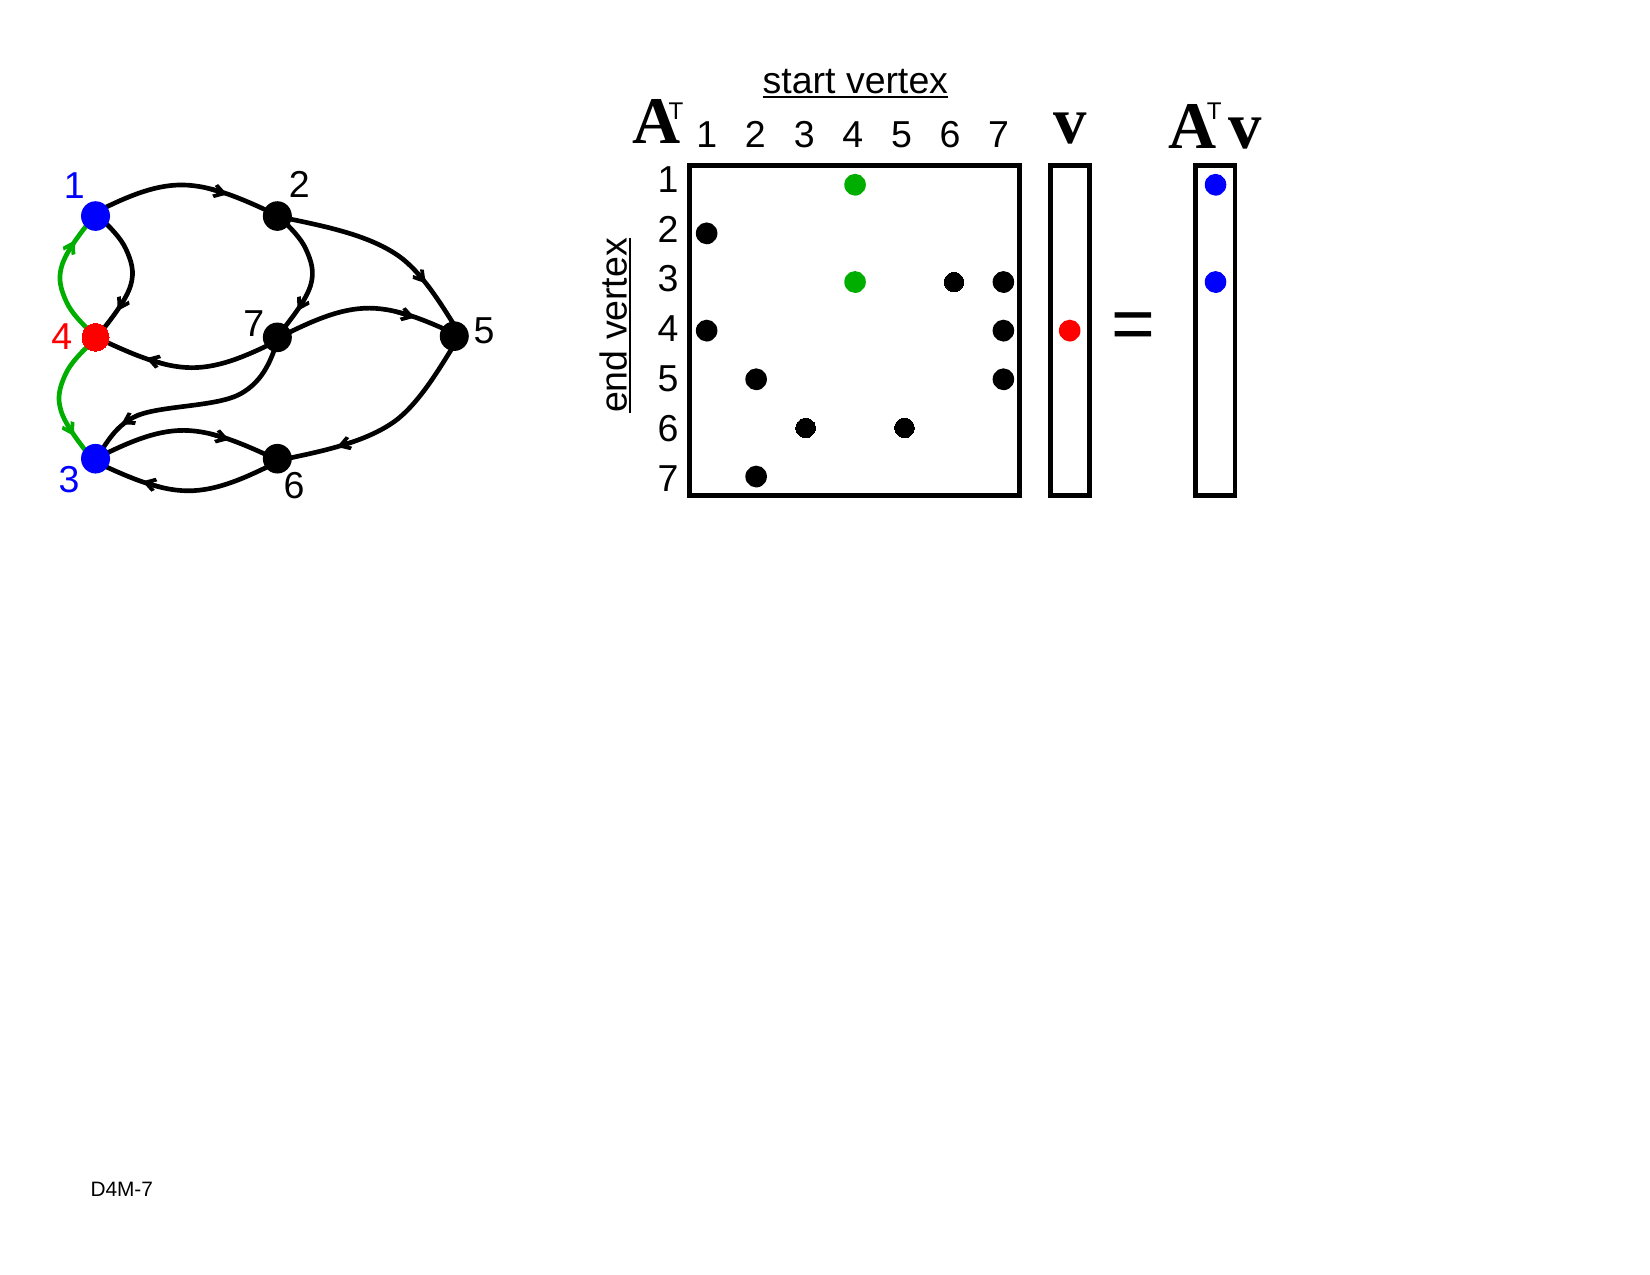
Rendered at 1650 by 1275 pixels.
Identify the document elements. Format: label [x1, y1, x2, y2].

text_box [581, 48, 1025, 508]
text_box [35, 152, 511, 515]
text_box [1039, 69, 1277, 496]
